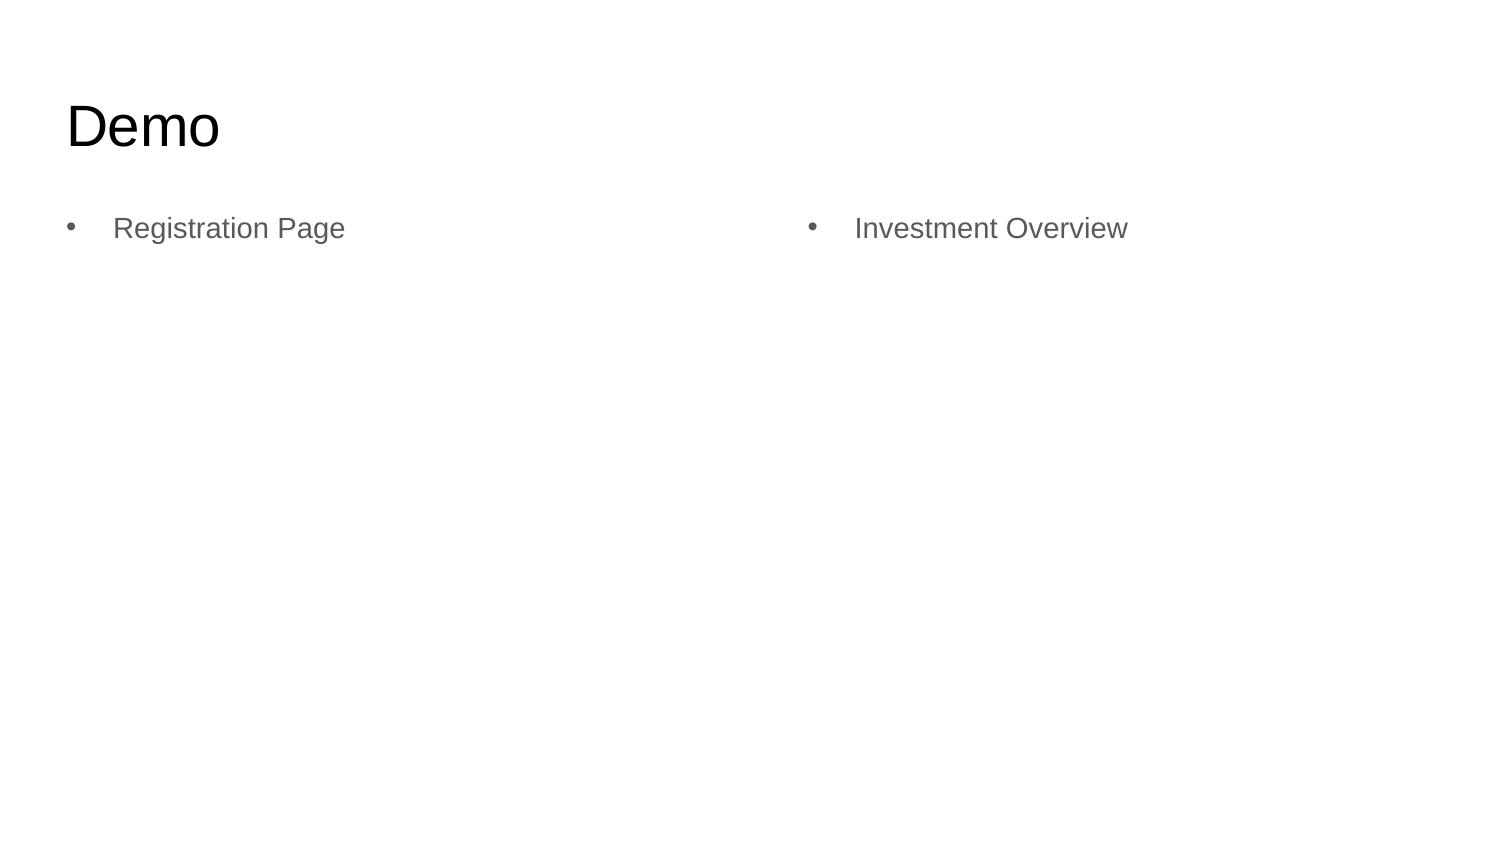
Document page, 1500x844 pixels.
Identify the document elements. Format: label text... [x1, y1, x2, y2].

list Investment Overview [792, 189, 1449, 750]
list Registration Page [51, 189, 708, 750]
title Demo [51, 72, 1449, 167]
